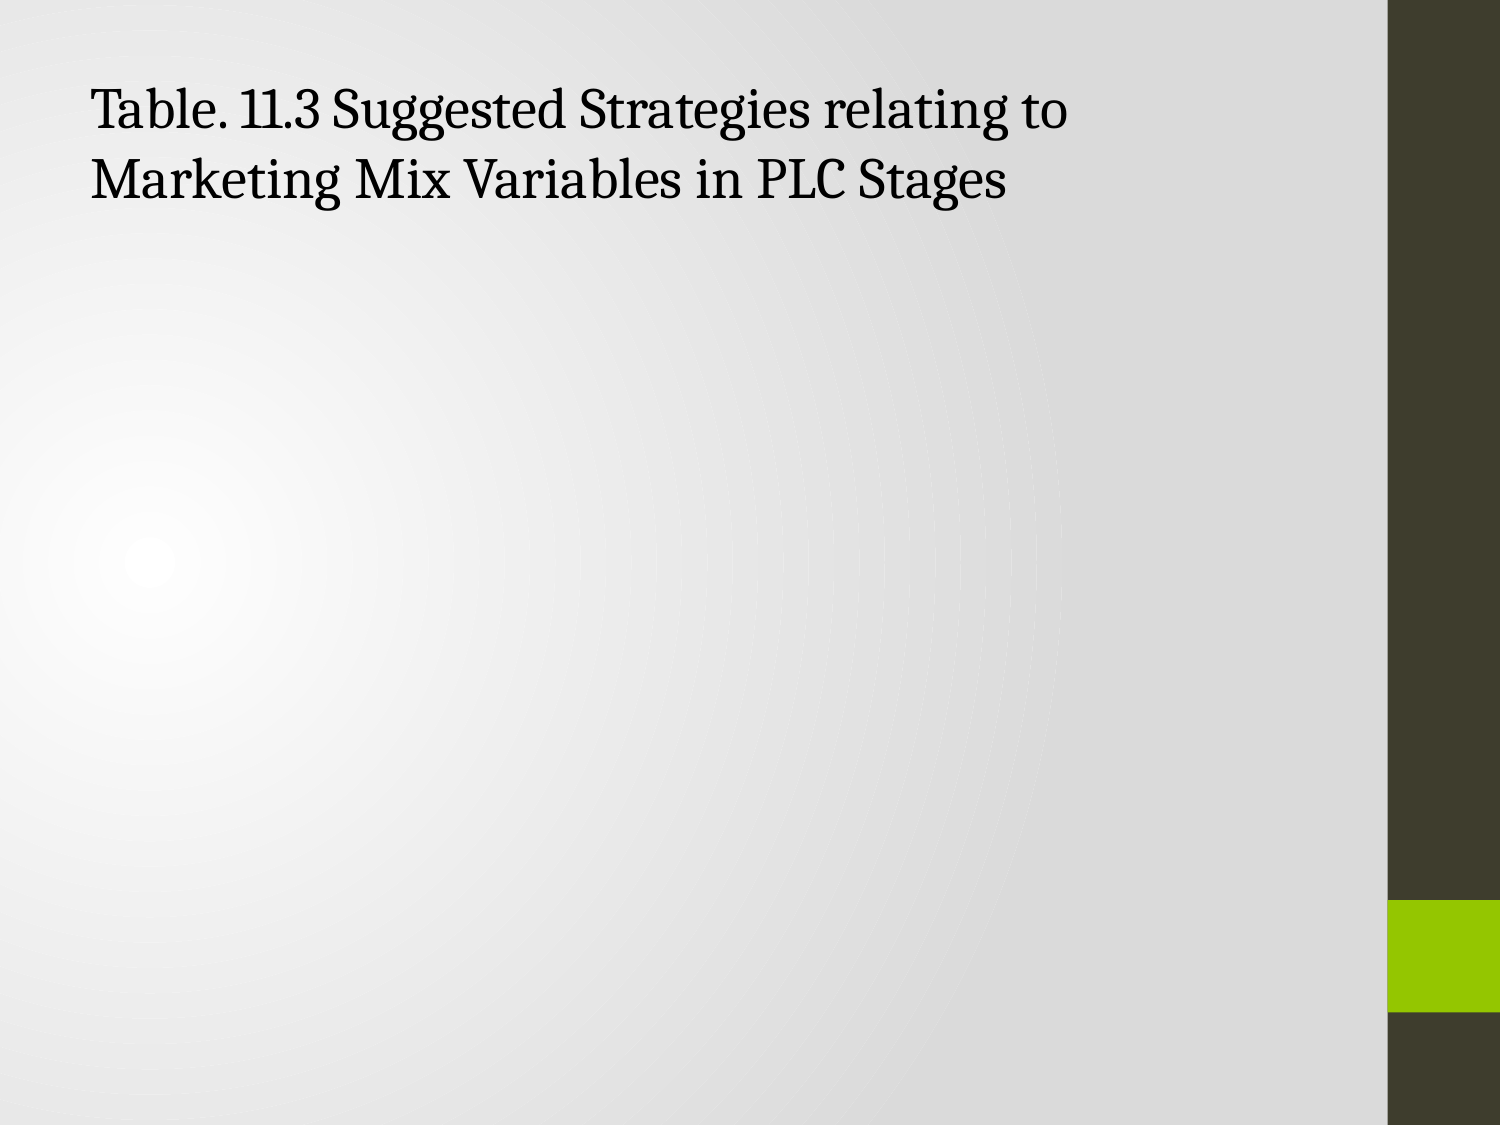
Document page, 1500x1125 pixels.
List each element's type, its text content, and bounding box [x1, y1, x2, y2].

list Table. 11.3 Suggested Strategies relating to Marketing Mix Variables in PLC Stages [75, 62, 1263, 188]
